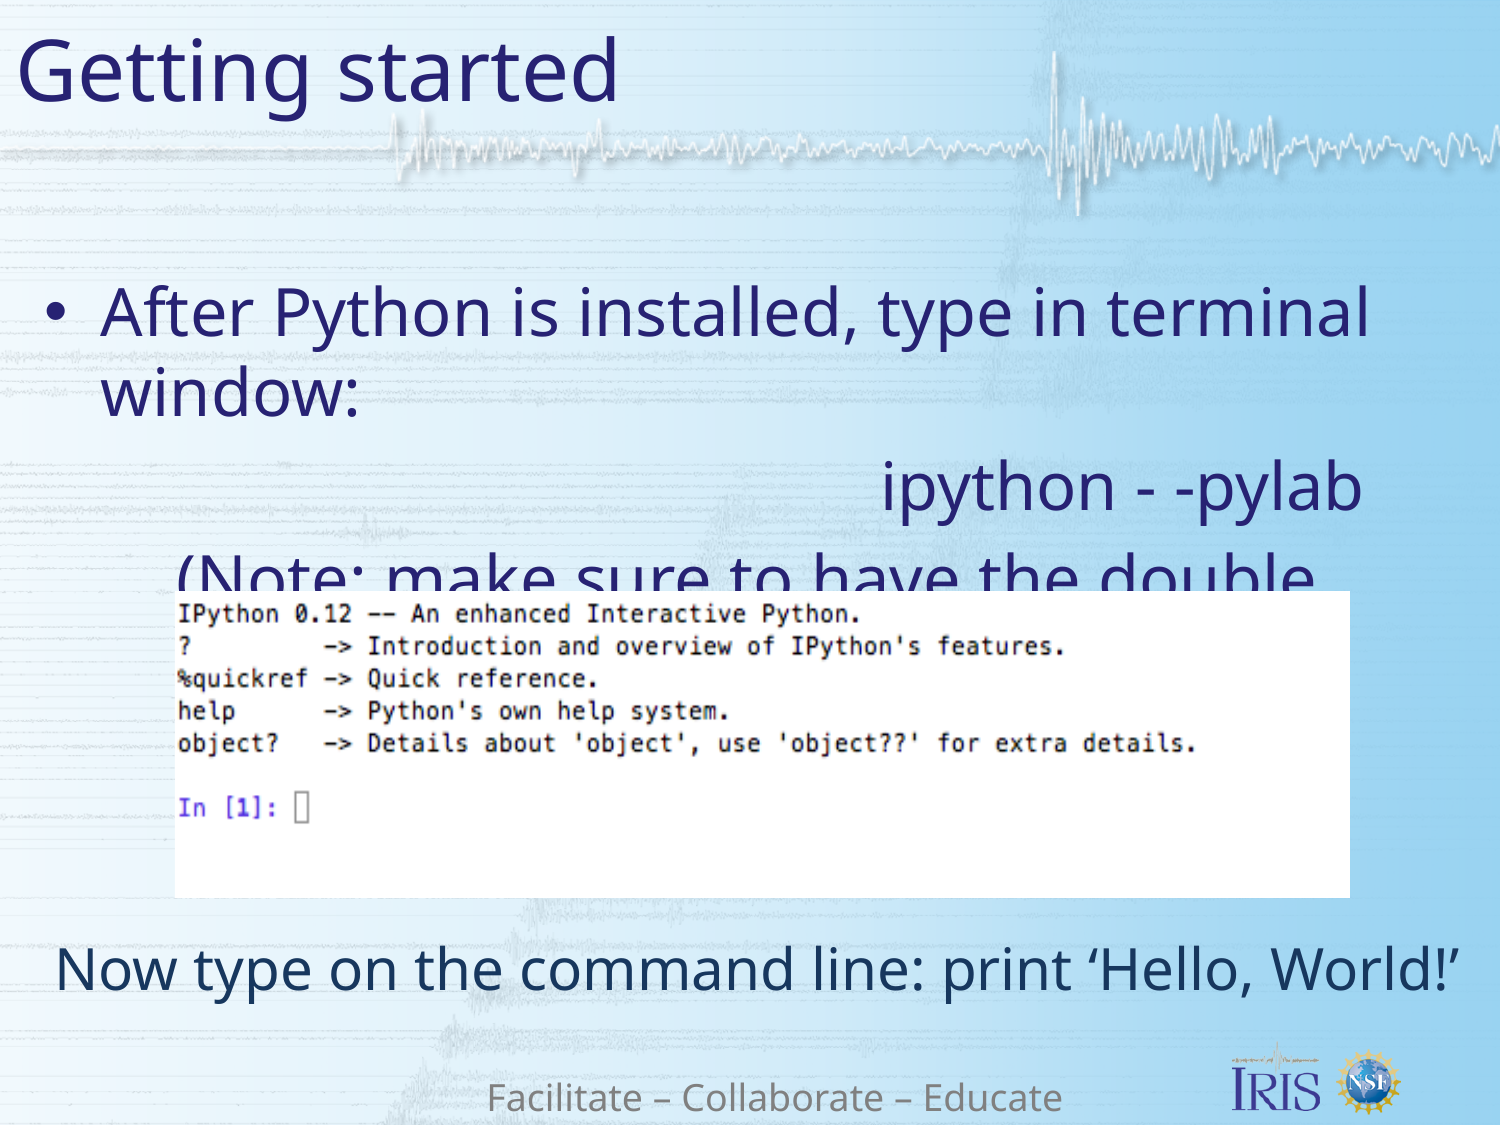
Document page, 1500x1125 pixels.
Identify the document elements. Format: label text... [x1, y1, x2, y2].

title Getting started [0, 0, 1350, 161]
picture [0, 0, 1500, 1125]
list After Python is installed, type in terminal window: ipython - -pylab (Note: make sure to have the double hyphen) [29, 262, 1466, 1005]
text_box Now type on the command line: print ‘Hello, World!’ [39, 924, 1475, 1010]
